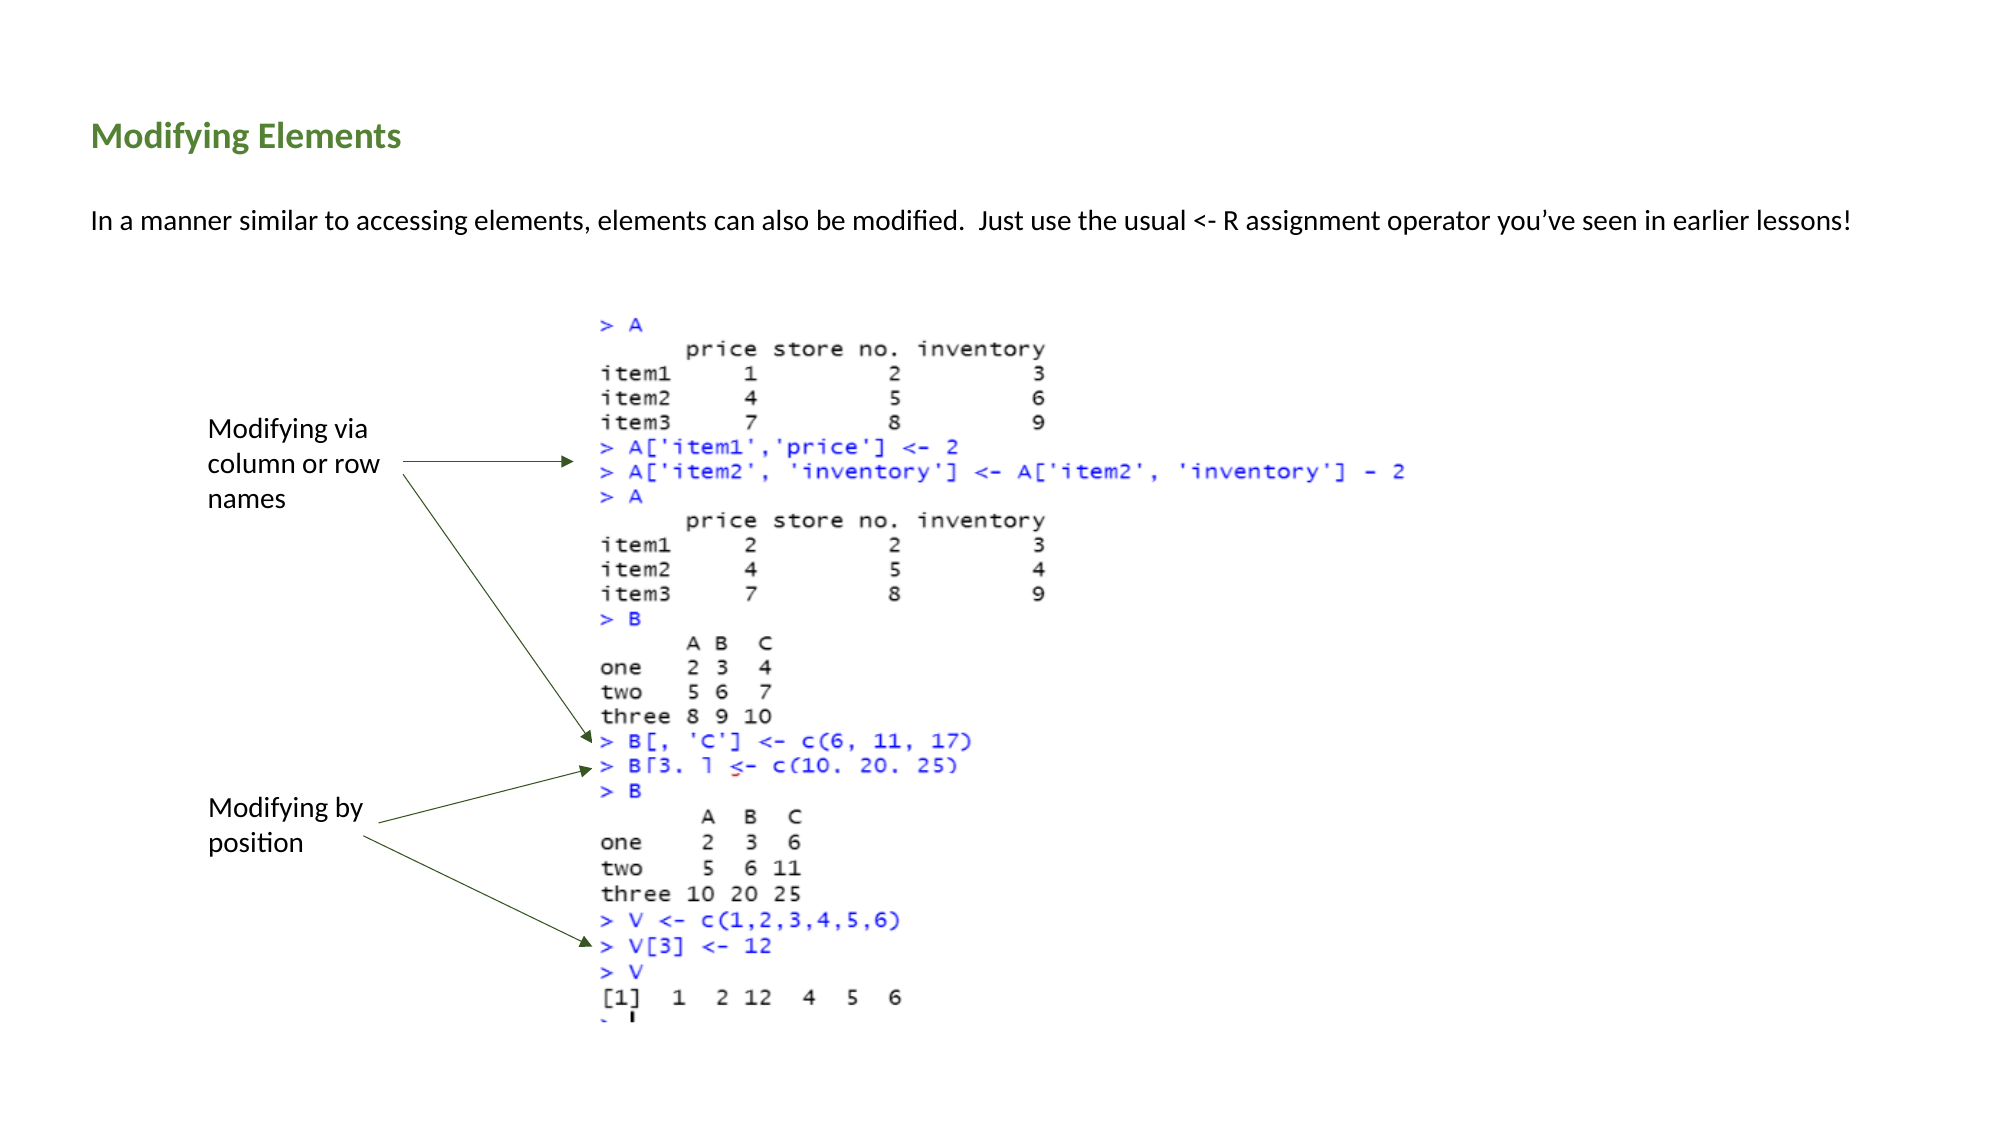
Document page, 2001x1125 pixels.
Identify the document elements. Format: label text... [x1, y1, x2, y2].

text_box Modifying by position [193, 780, 379, 866]
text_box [363, 835, 593, 947]
text_box Modifying Elements In a manner similar to accessing elements, elements can also be modified. Just use the usual <- R assignment operator you’ve seen in earlier lessons! [75, 103, 1923, 289]
text_box Modifying via column or row names [192, 401, 403, 522]
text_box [379, 768, 592, 824]
picture [592, 314, 1538, 1031]
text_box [403, 474, 592, 744]
